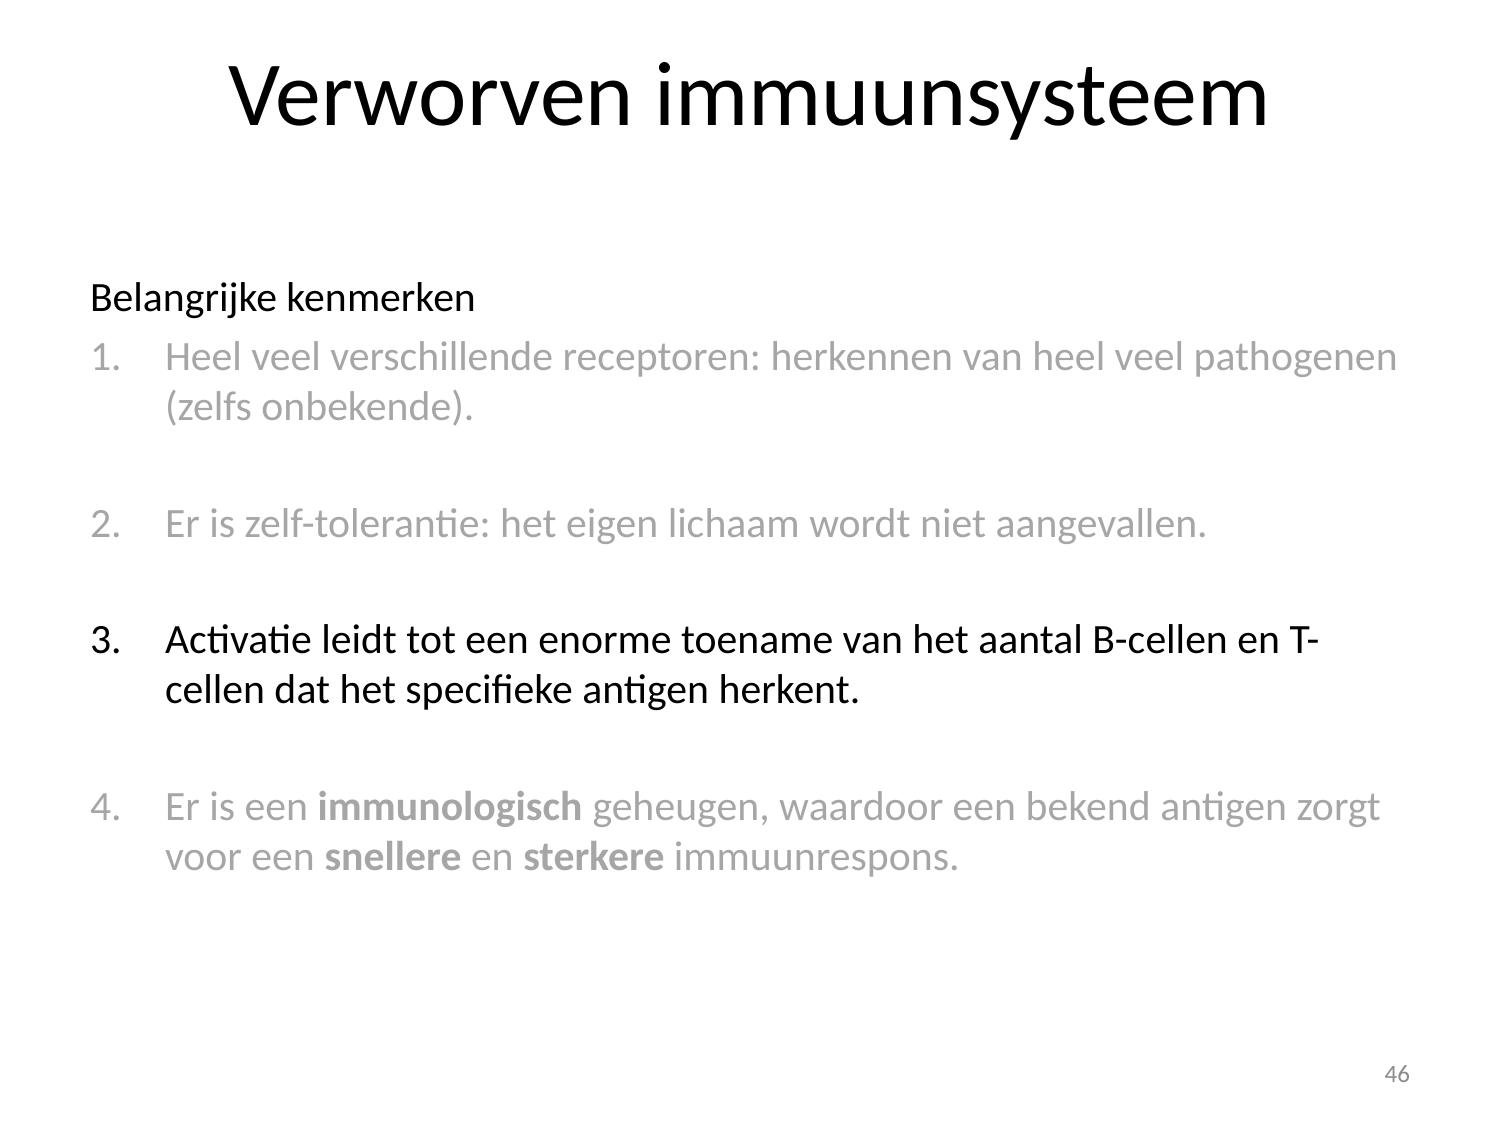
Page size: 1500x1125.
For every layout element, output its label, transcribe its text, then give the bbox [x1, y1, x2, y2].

slide_number 46 [1074, 1042, 1425, 1103]
list Belangrijke kenmerken Heel veel verschillende receptoren: herkennen van heel veel pathogenen (zelfs onbekende). Er is zelf-tolerantie: het eigen lichaam wordt niet aangevallen. Activatie leidt tot een enorme toename van het aantal B-cellen en T-cellen dat het specifieke antigen herkent. Er is een immunologisch geheugen, waardoor een bekend antigen zorgt voor een snellere en sterkere immuunrespons. [75, 262, 1425, 1005]
title Verworven immuunsysteem [75, 0, 1425, 183]
